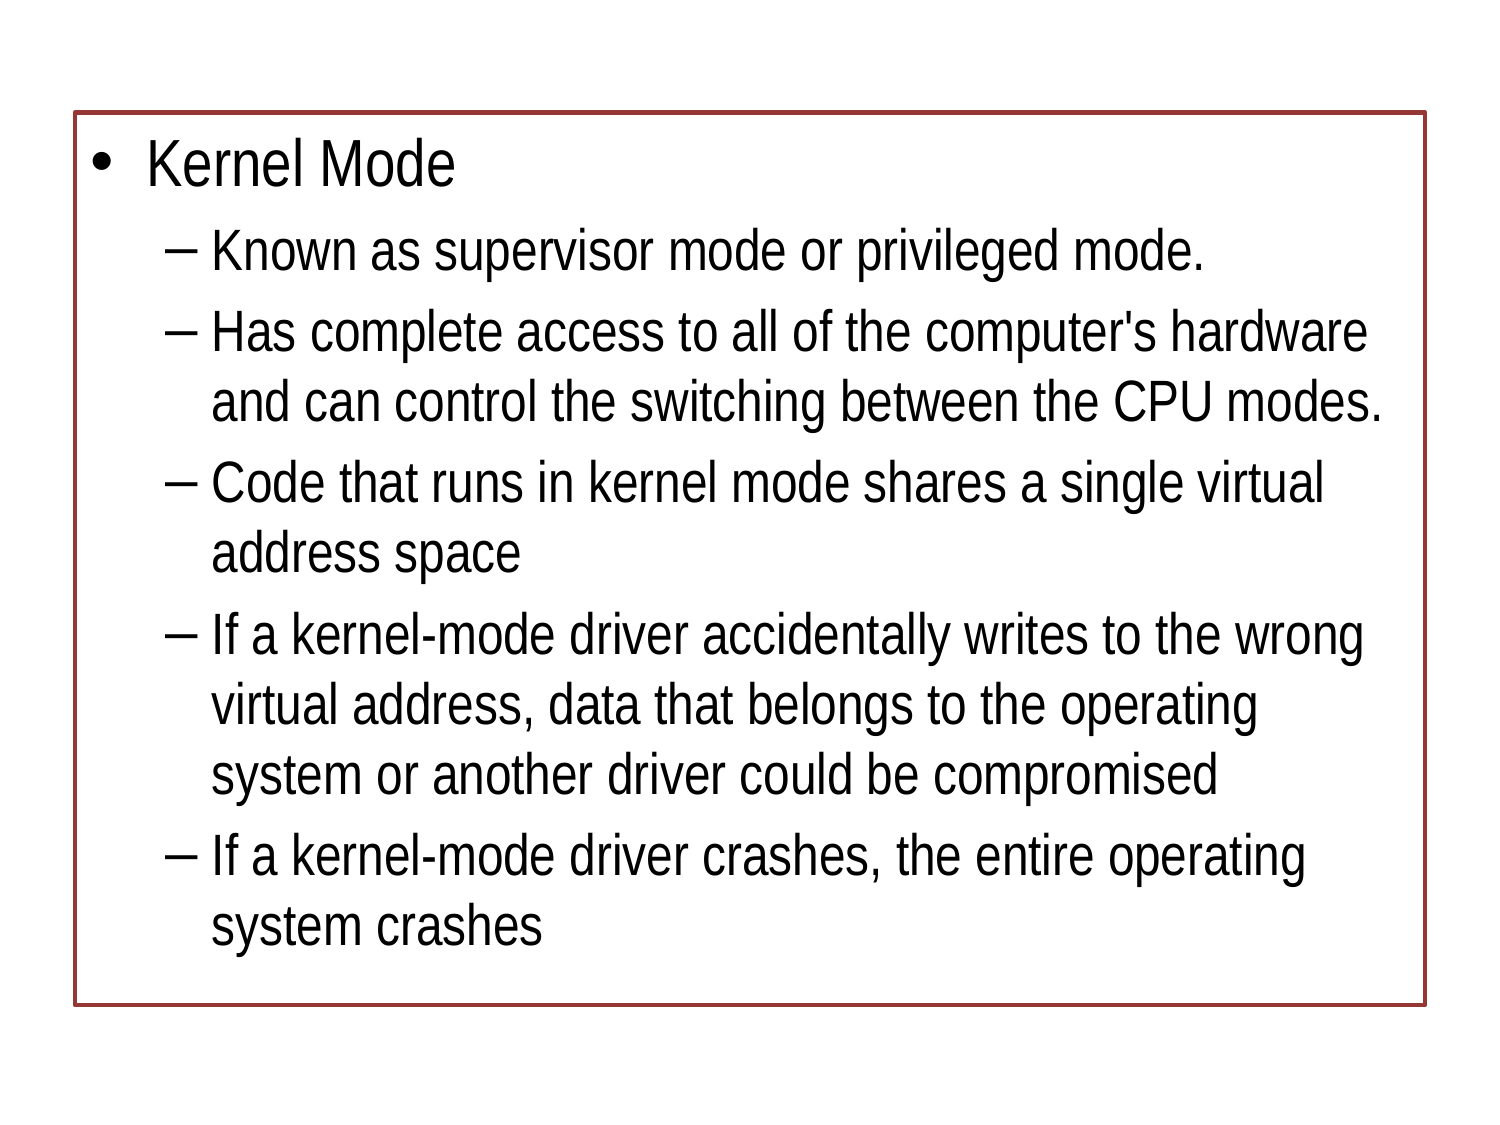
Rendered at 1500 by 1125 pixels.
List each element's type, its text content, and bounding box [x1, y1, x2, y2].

list Kernel Mode Known as supervisor mode or privileged mode. Has complete access to all of the computer's hardware and can control the switching between the CPU modes. Code that runs in kernel mode shares a single virtual address space If a kernel-mode driver accidentally writes to the wrong virtual address, data that belongs to the operating system or another driver could be compromised If a kernel-mode driver crashes, the entire operating system crashes [75, 112, 1425, 1005]
